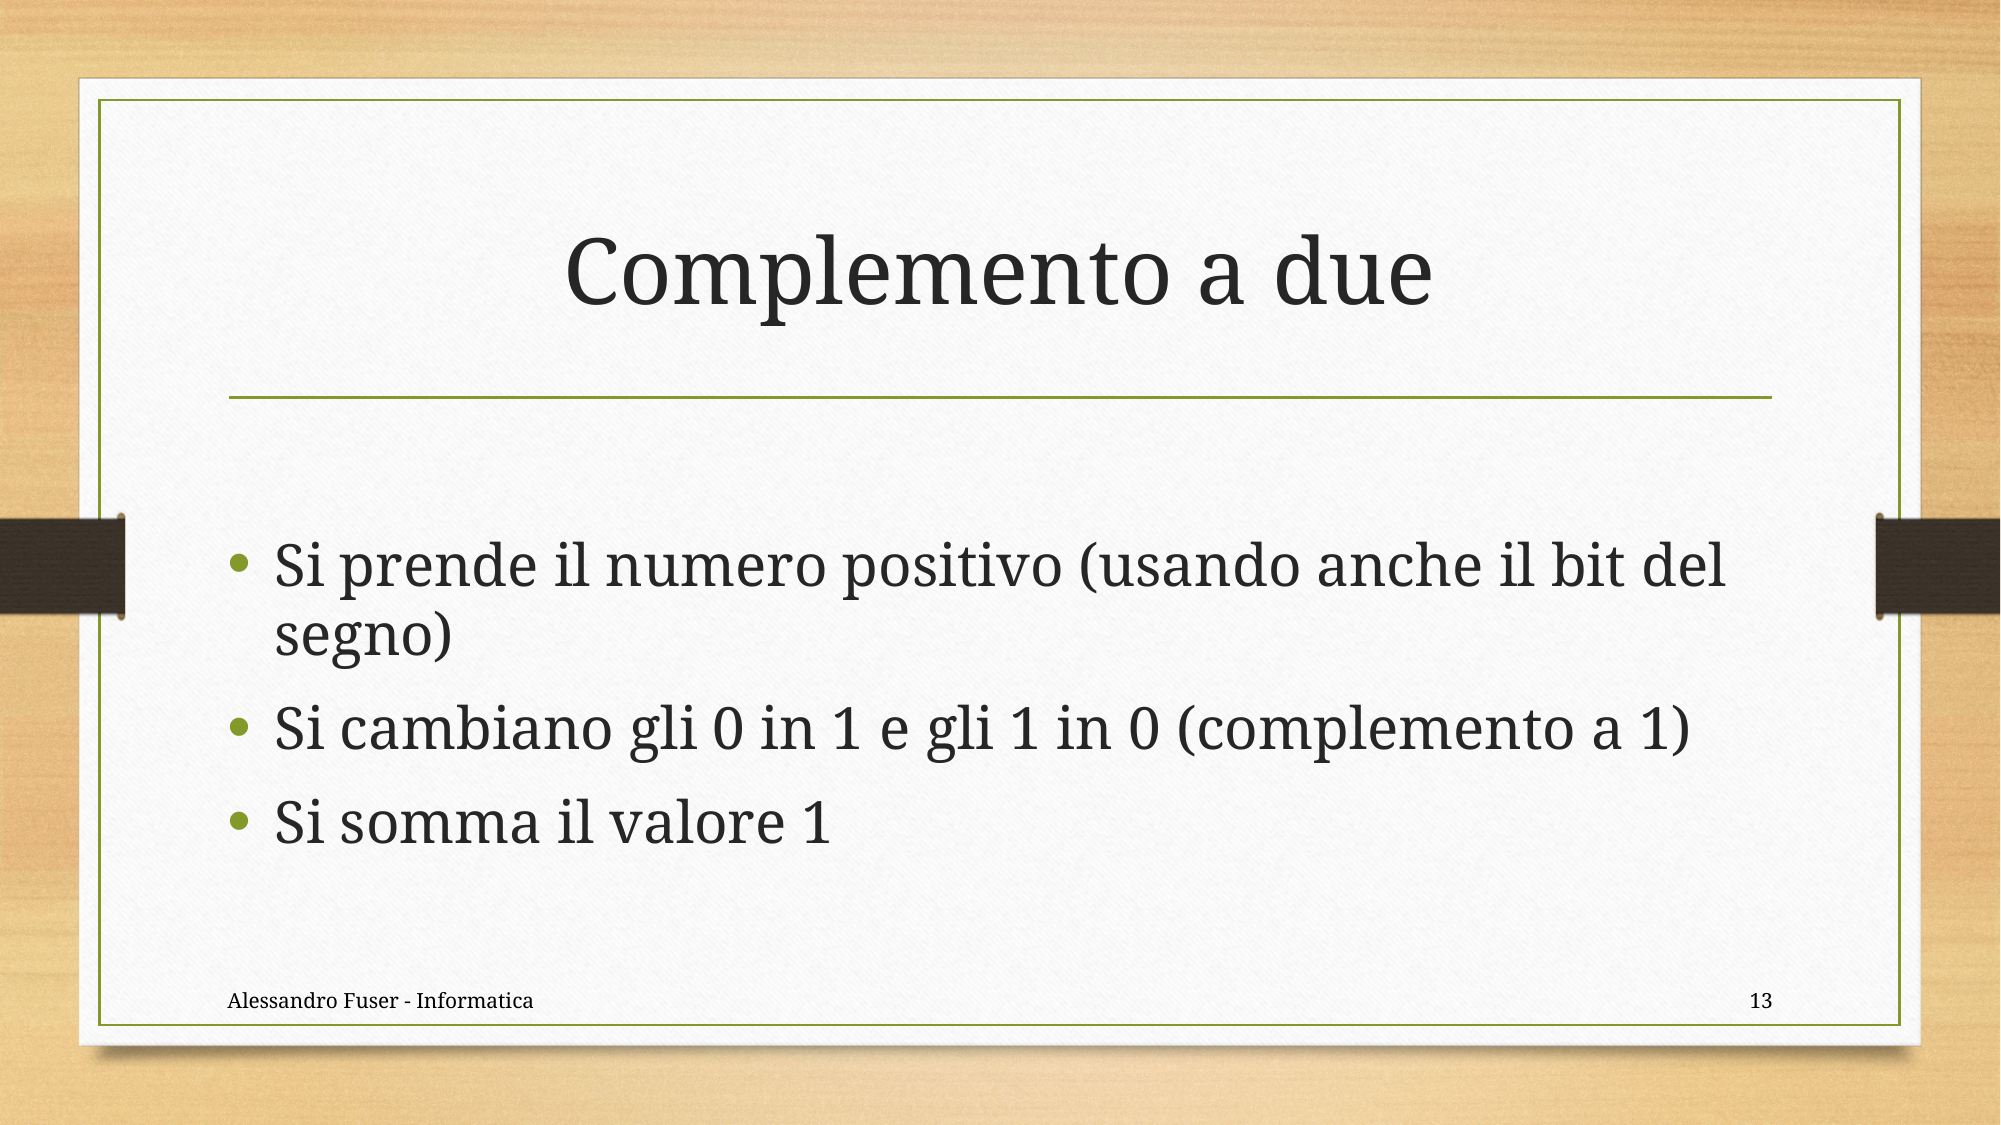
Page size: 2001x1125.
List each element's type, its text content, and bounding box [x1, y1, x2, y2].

picture [0, 0, 2001, 1125]
title Complemento a due [212, 161, 1788, 375]
footer Alessandro Fuser - Informatica [212, 979, 1411, 1025]
list Si prende il numero positivo (usando anche il bit del segno) Si cambiano gli 0 in 1 e gli 1 in 0 (complemento a 1) Si somma il valore 1 [212, 419, 1788, 964]
slide_number 13 [1698, 979, 1788, 1025]
